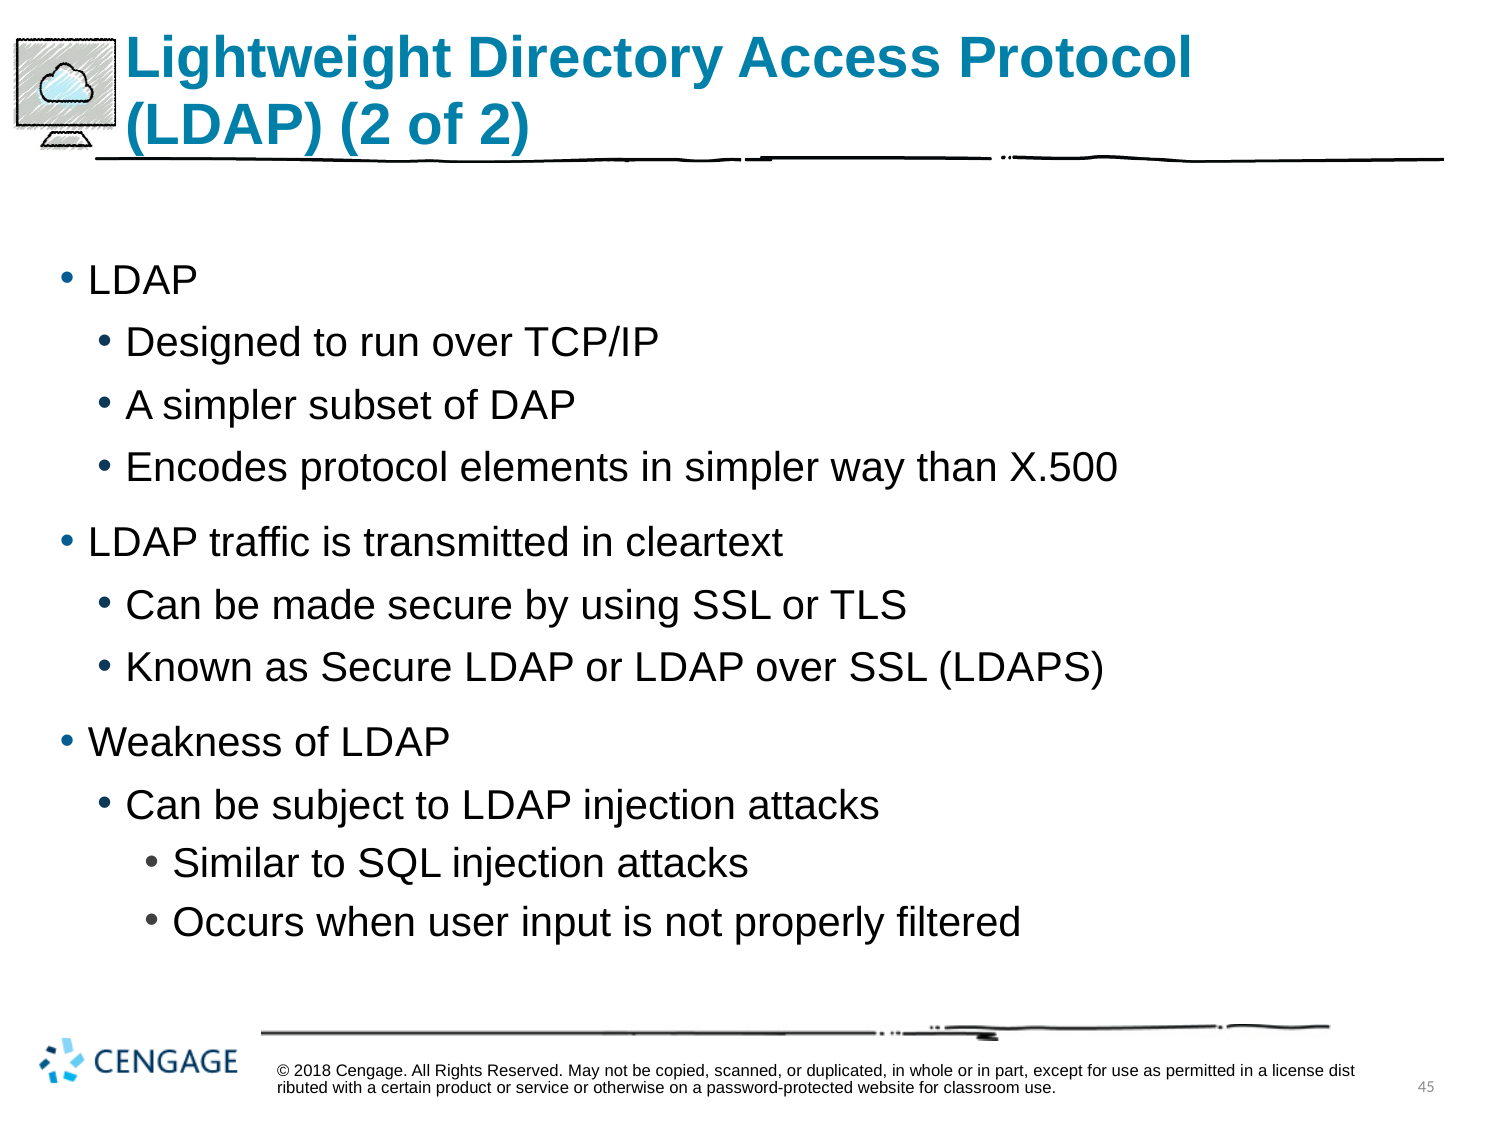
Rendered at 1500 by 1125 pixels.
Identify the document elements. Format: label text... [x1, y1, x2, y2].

footer © 2018 Cengage. All Rights Reserved. May not be copied, scanned, or duplicated, in whole or in part, except for use as permitted in a license distributed with a certain product or service or otherwise on a password-protected website for classroom use. [262, 1050, 1375, 1091]
picture [95, 155, 1444, 163]
picture [19, 1024, 250, 1096]
title Lightweight Directory Access Protocol (L D A P) (2 of 2) [125, 23, 1263, 159]
picture [261, 1024, 1331, 1041]
list L D A P Designed to run over T C P/I P A simpler subset of D A P Encodes protocol elements in simpler way than X.500 L D A P traffic is transmitted in cleartext Can be made secure by using S S L or T L S Known as Secure L D A P or L D A P over S S L (L D A P S) Weakness of L D A P Can be subject to L D A P injection attacks Similar to S Q L injection attacks Occurs when user input is not properly filtered [59, 252, 1441, 955]
picture [13, 36, 117, 151]
